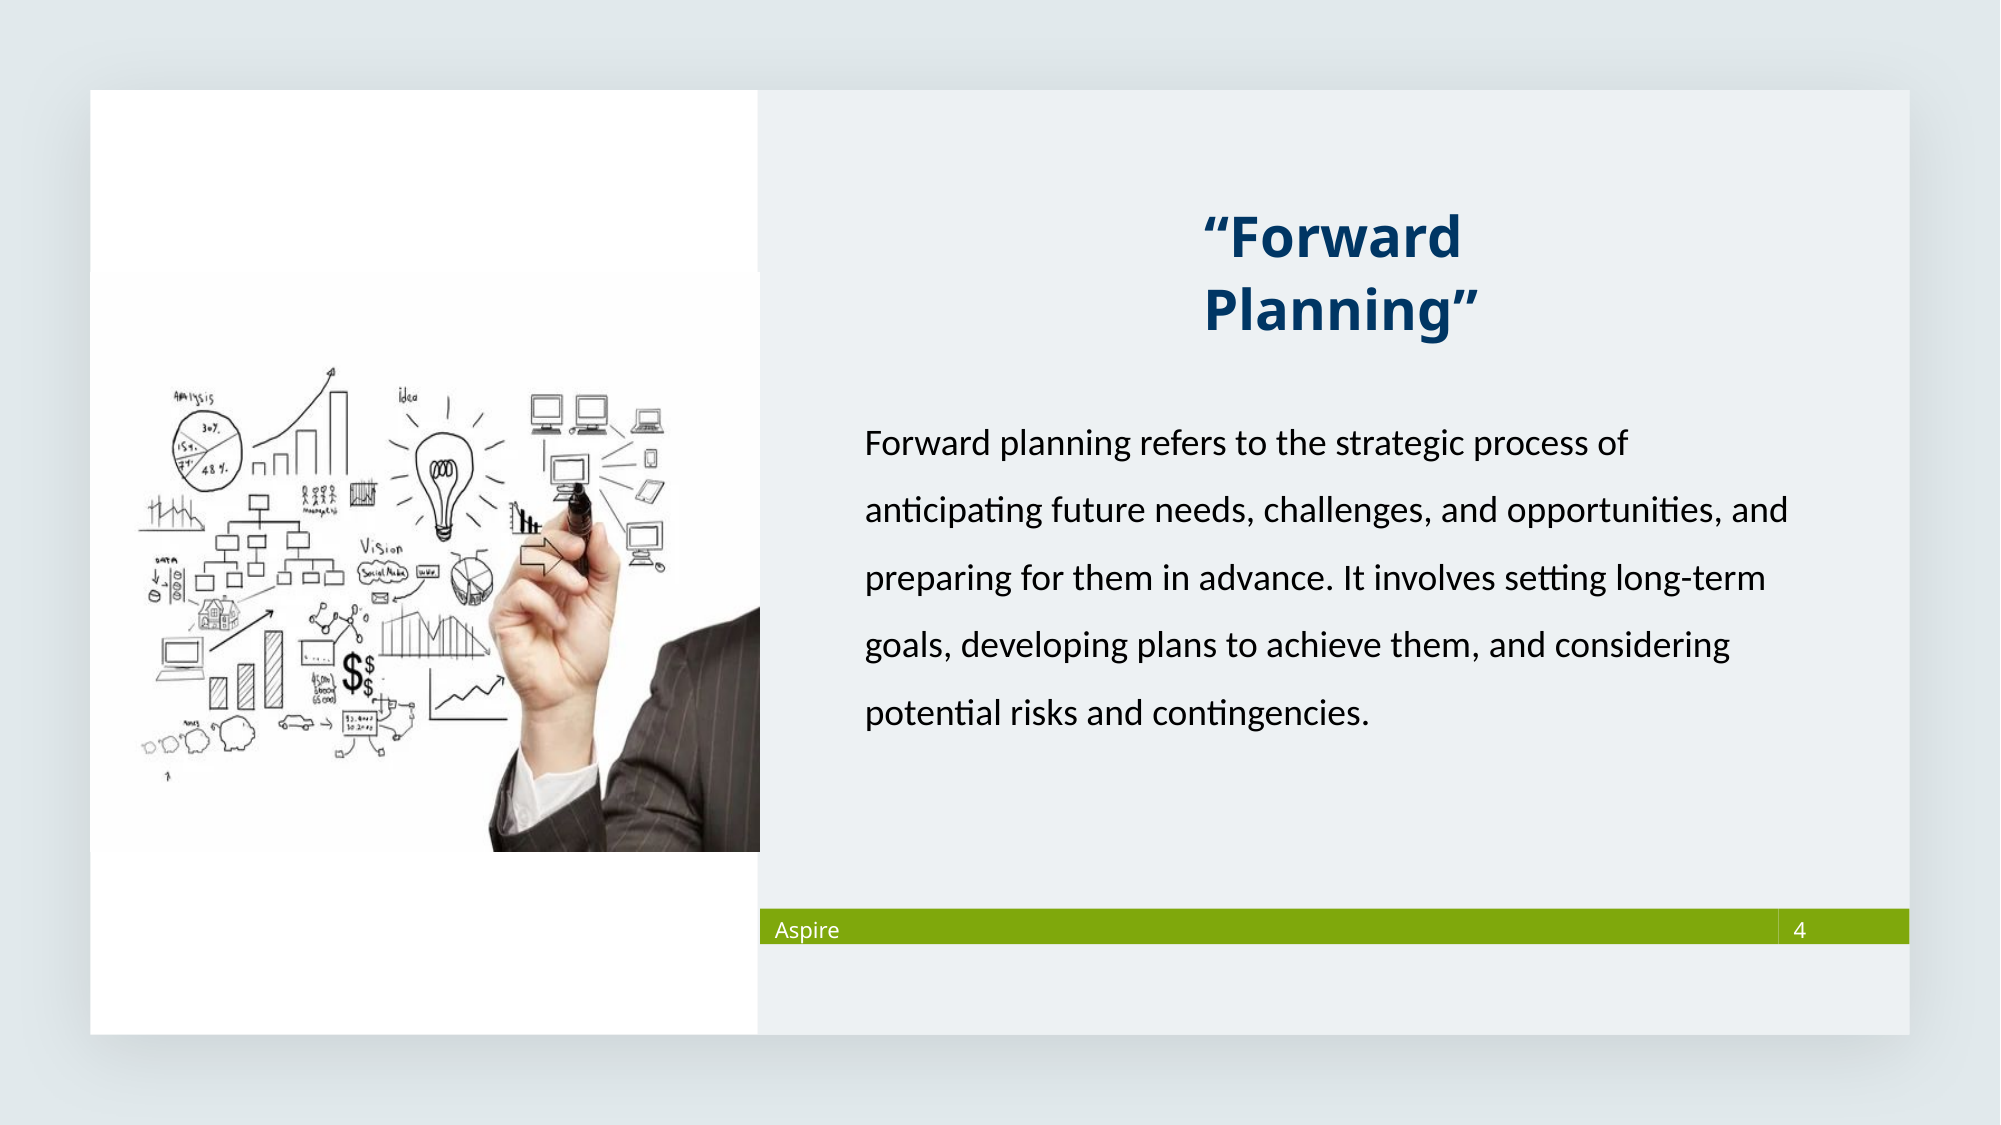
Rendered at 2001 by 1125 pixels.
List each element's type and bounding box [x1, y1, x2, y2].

text_box [0, 0, 2000, 1125]
picture [89, 272, 761, 853]
text_box [757, 89, 1911, 1036]
